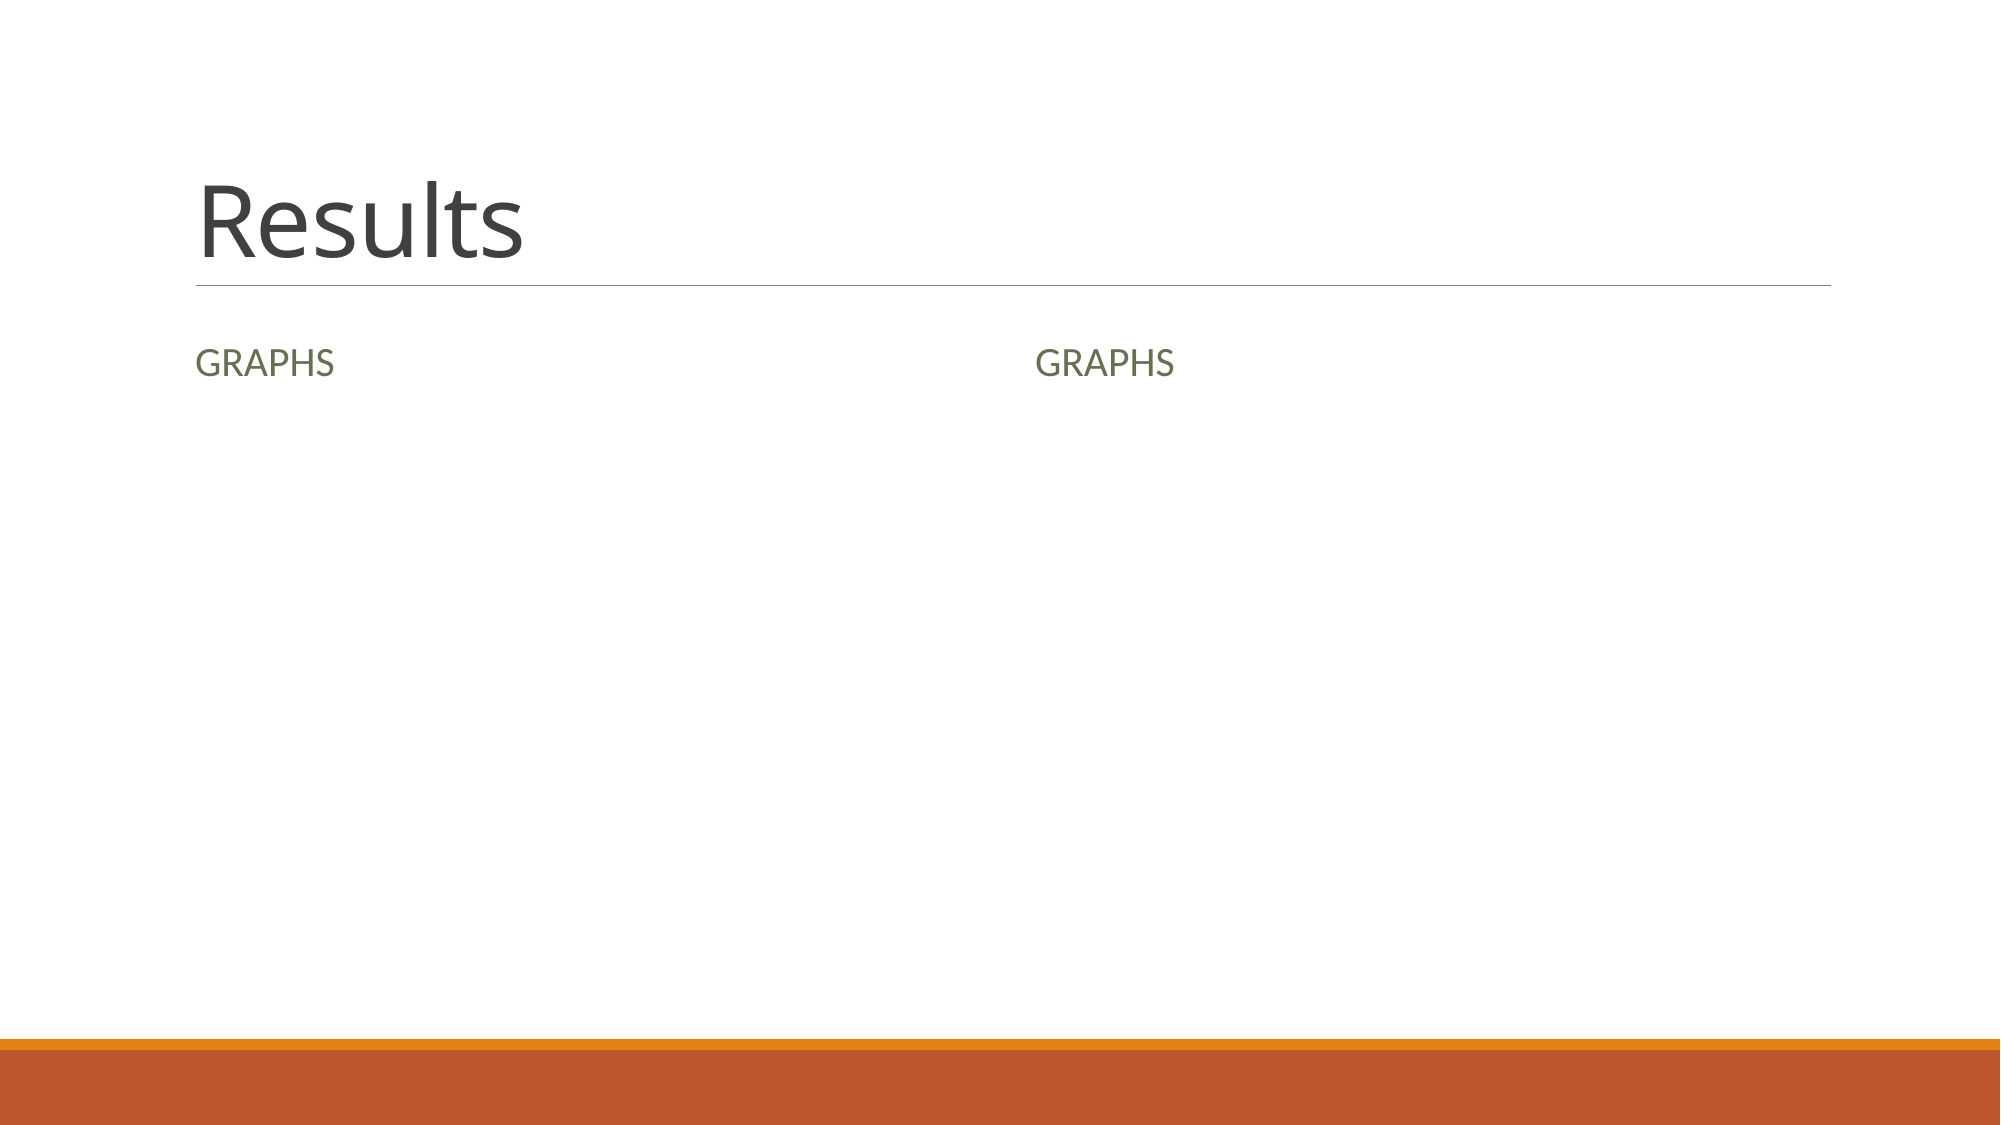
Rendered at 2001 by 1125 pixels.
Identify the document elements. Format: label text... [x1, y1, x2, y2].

list graphs [1020, 302, 1830, 424]
list Graphs [180, 302, 990, 424]
title Results [180, 47, 1830, 285]
